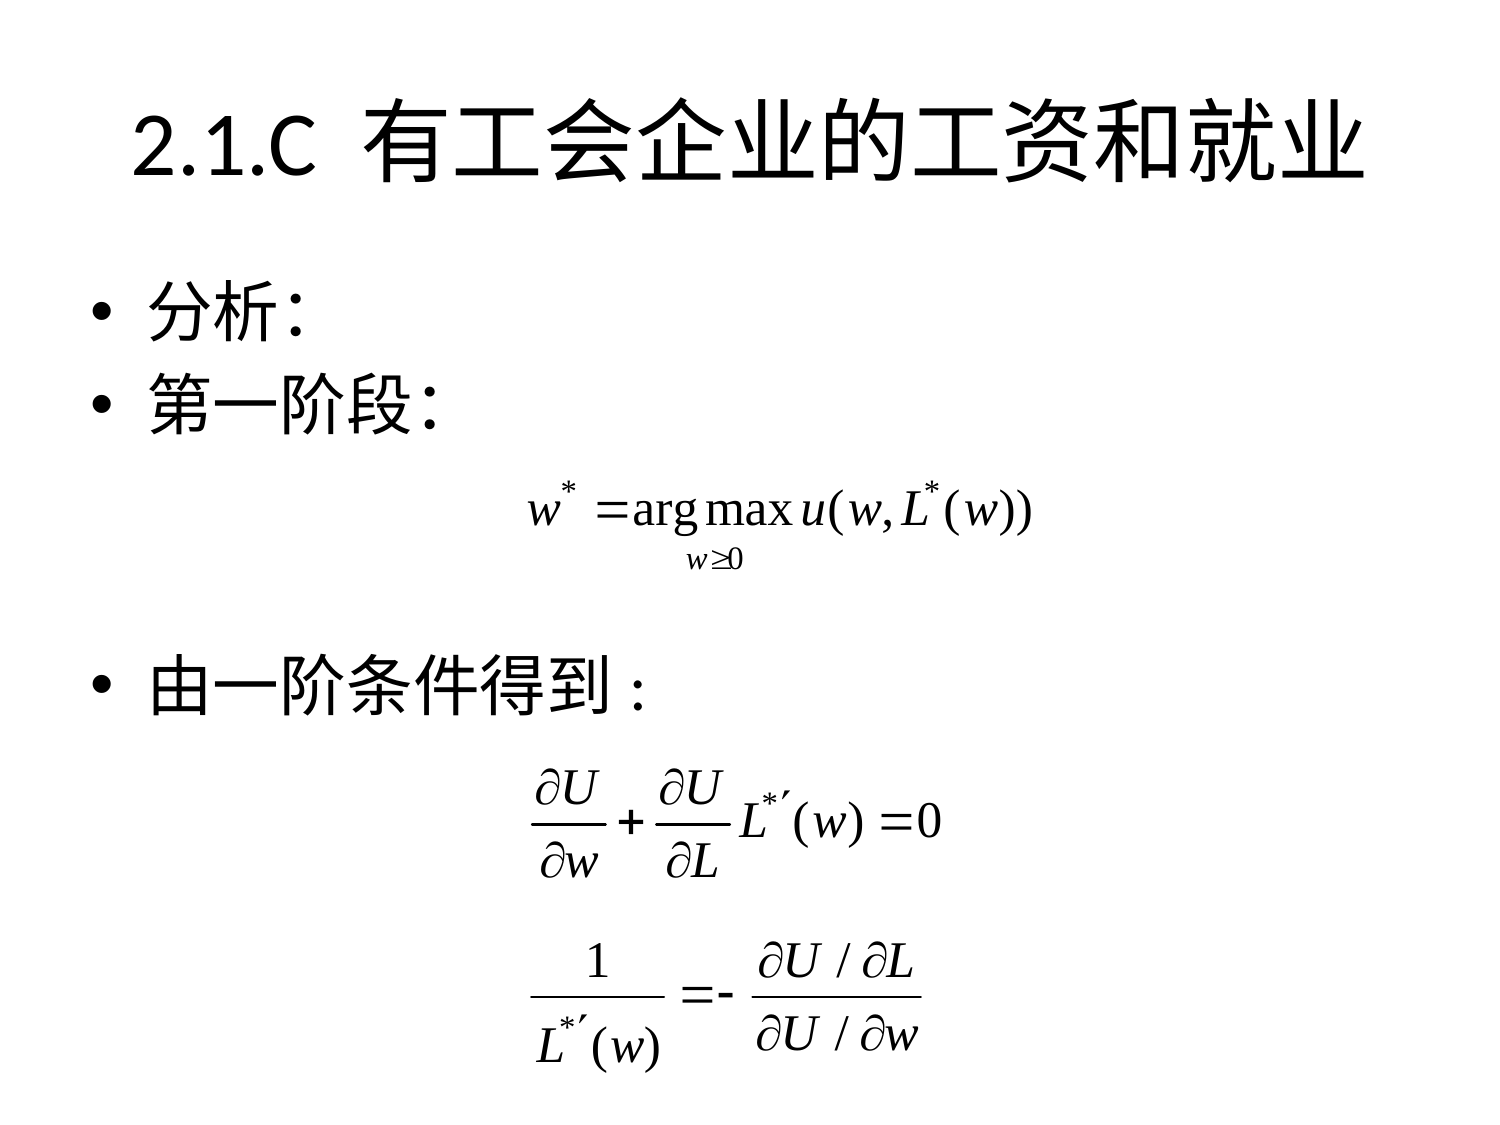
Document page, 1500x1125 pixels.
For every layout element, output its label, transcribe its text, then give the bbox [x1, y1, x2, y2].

title 2.1.C 有工会企业的工资和就业 [74, 44, 1426, 233]
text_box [522, 752, 955, 890]
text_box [516, 464, 1043, 583]
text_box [521, 925, 935, 1086]
list 分析： 第一阶段： 由一阶条件得到: [74, 262, 1426, 1006]
